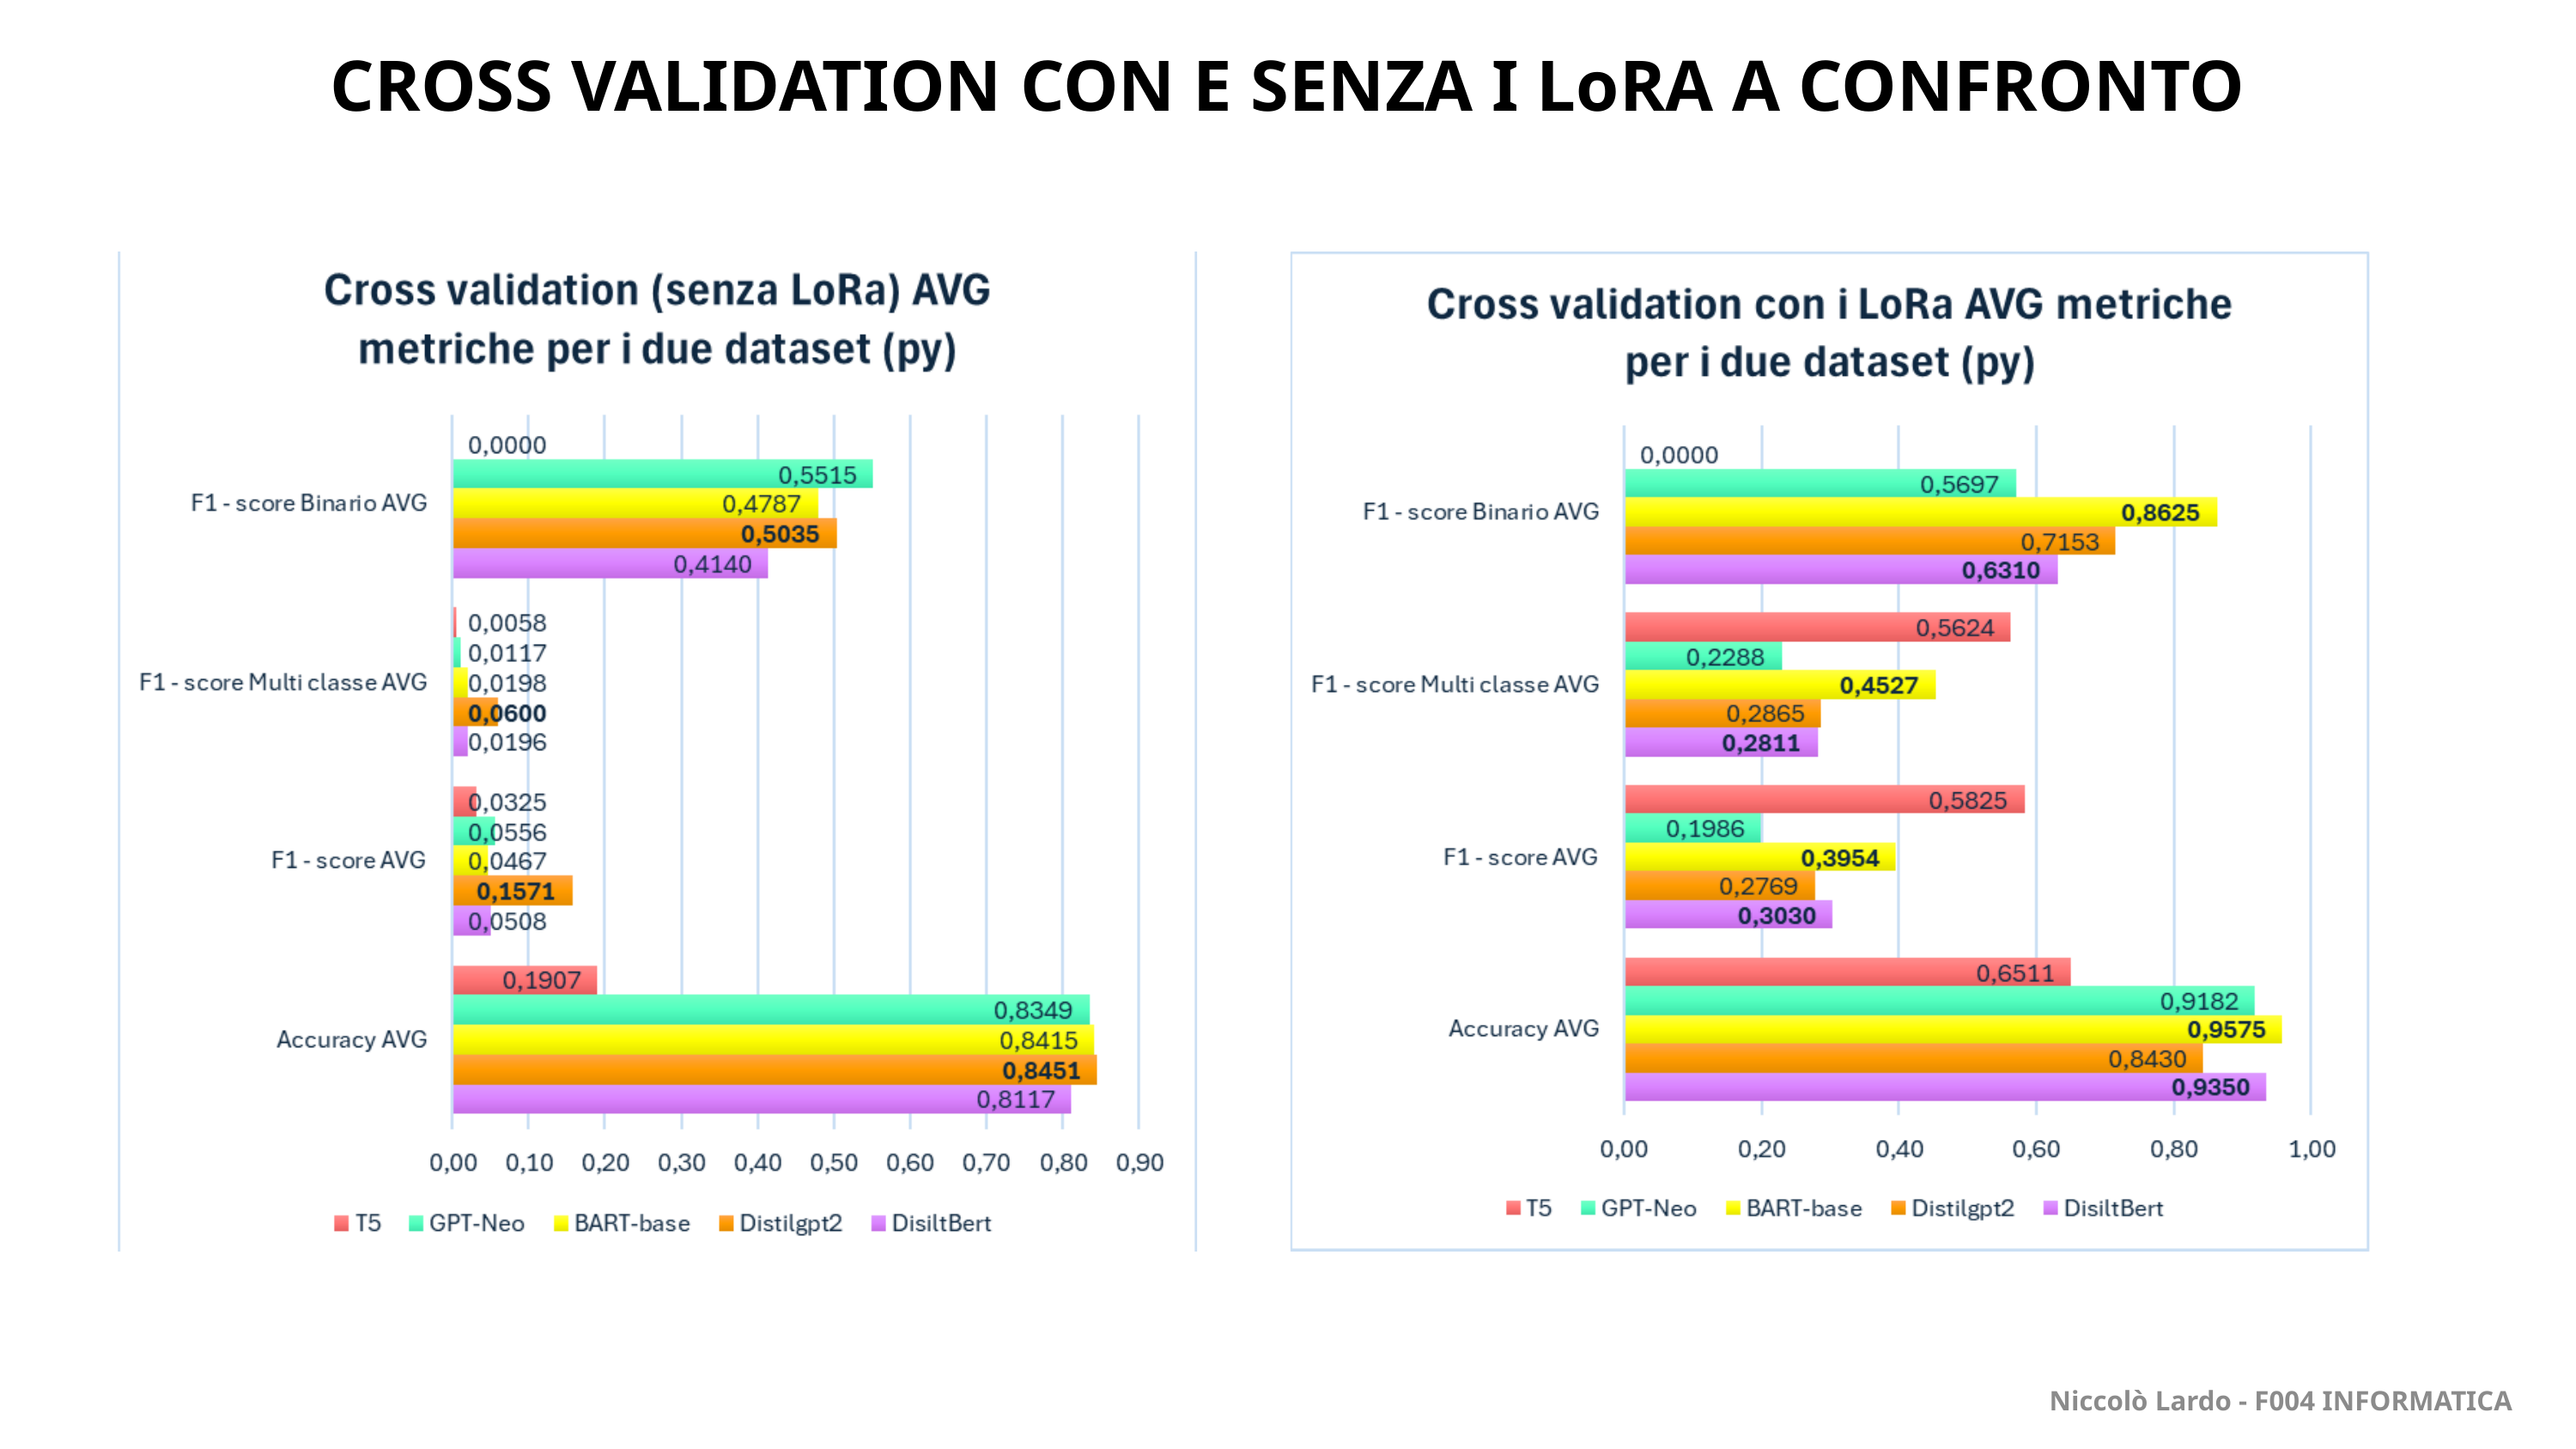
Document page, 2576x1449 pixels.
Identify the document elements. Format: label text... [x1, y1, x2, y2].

text_box [1290, 252, 2370, 1252]
footer Niccolò Lardo - F004 INFORMATICA [2028, 1367, 2534, 1433]
text_box [118, 252, 1198, 1252]
text_box CROSS VALIDATION CON E SENZA I LoRA A CONFRONTO [144, 27, 2432, 223]
